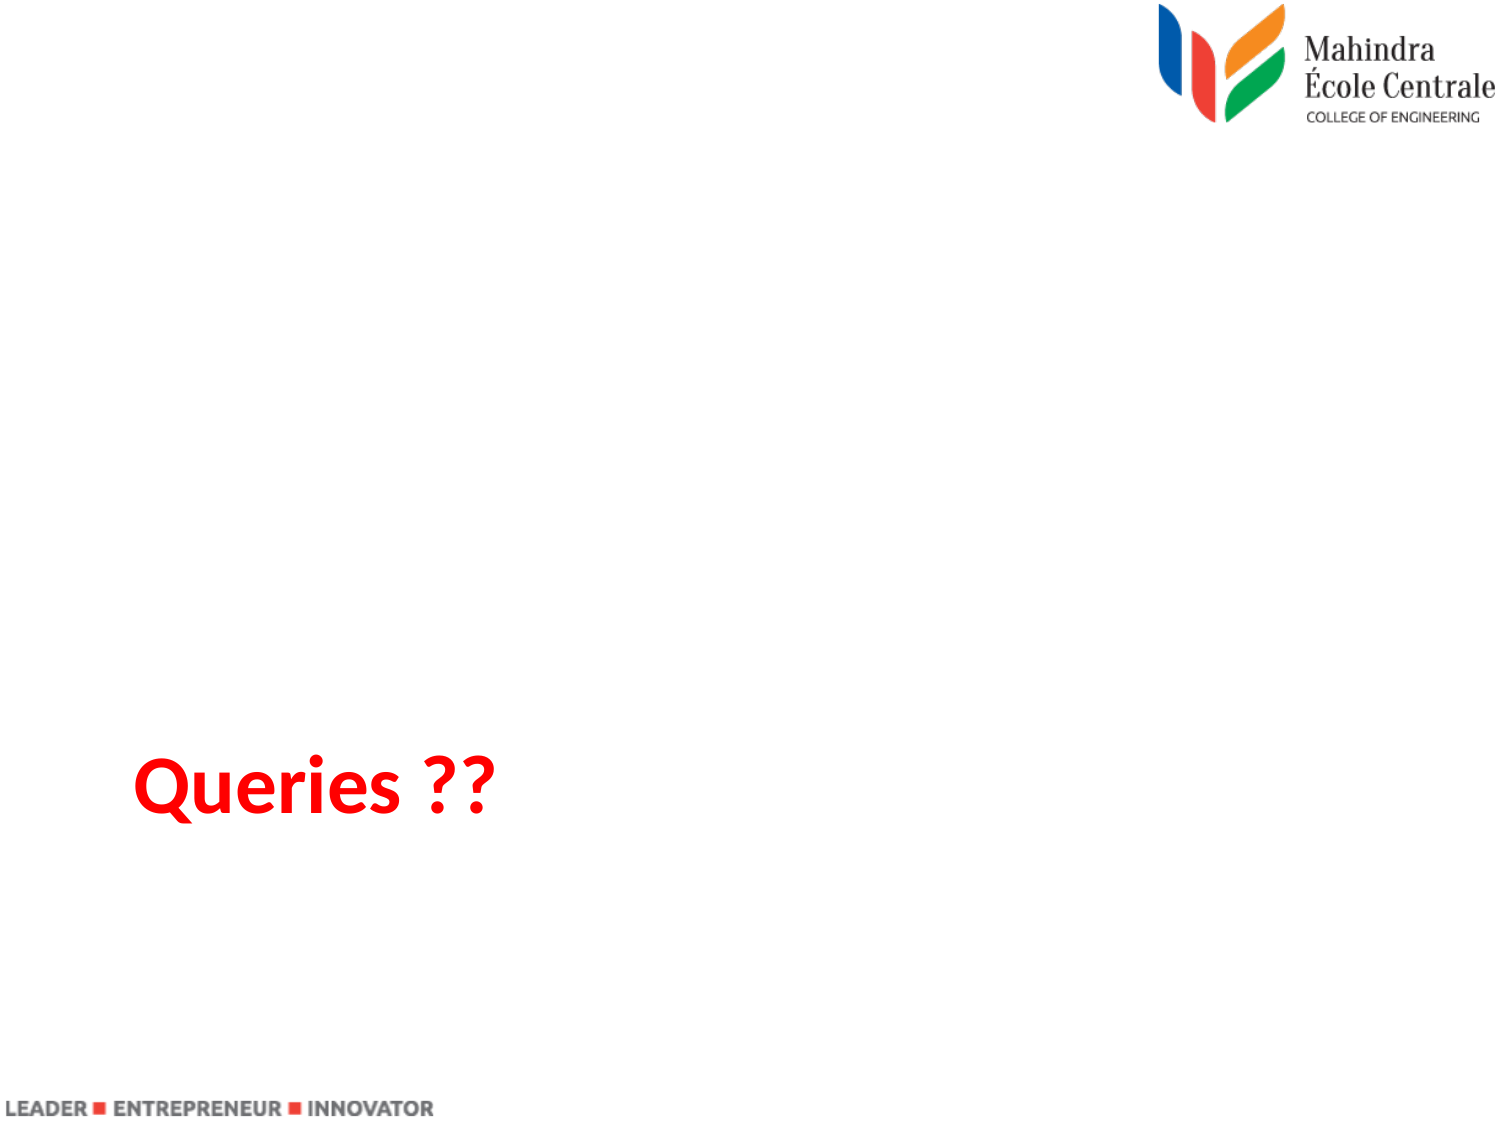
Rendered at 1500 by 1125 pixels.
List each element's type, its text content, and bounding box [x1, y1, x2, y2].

picture [0, 1082, 440, 1125]
picture [1155, 0, 1500, 130]
title Queries ?? [118, 722, 1394, 947]
